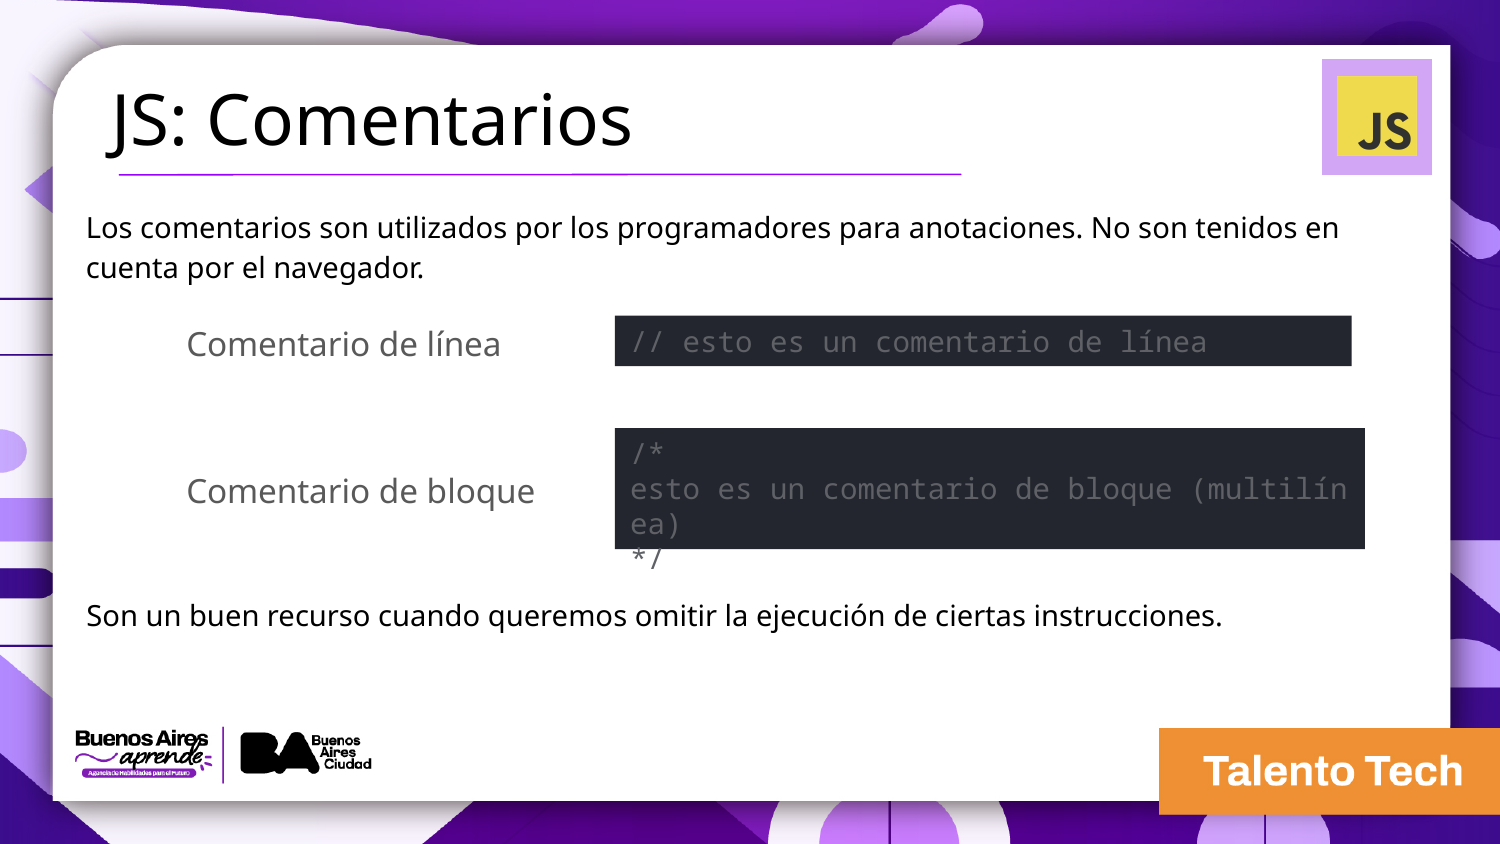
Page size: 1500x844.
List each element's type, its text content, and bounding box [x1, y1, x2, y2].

text_box Comentario de bloque [171, 455, 601, 522]
text_box Son un buen recurso cuando queremos omitir la ejecución de ciertas instrucciones. [71, 582, 1429, 648]
text_box Comentario de línea [171, 307, 601, 374]
text_box JS: Comentarios [96, 21, 1214, 175]
text_box // esto es un comentario de línea [614, 315, 1352, 367]
text_box /* esto es un comentario de bloque (multilínea) */ [614, 428, 1365, 550]
picture [0, 0, 1500, 844]
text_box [1321, 56, 1433, 176]
text_box Los comentarios son utilizados por los programadores para anotaciones. No son tenidos en cuenta por el navegador. [70, 189, 1430, 734]
